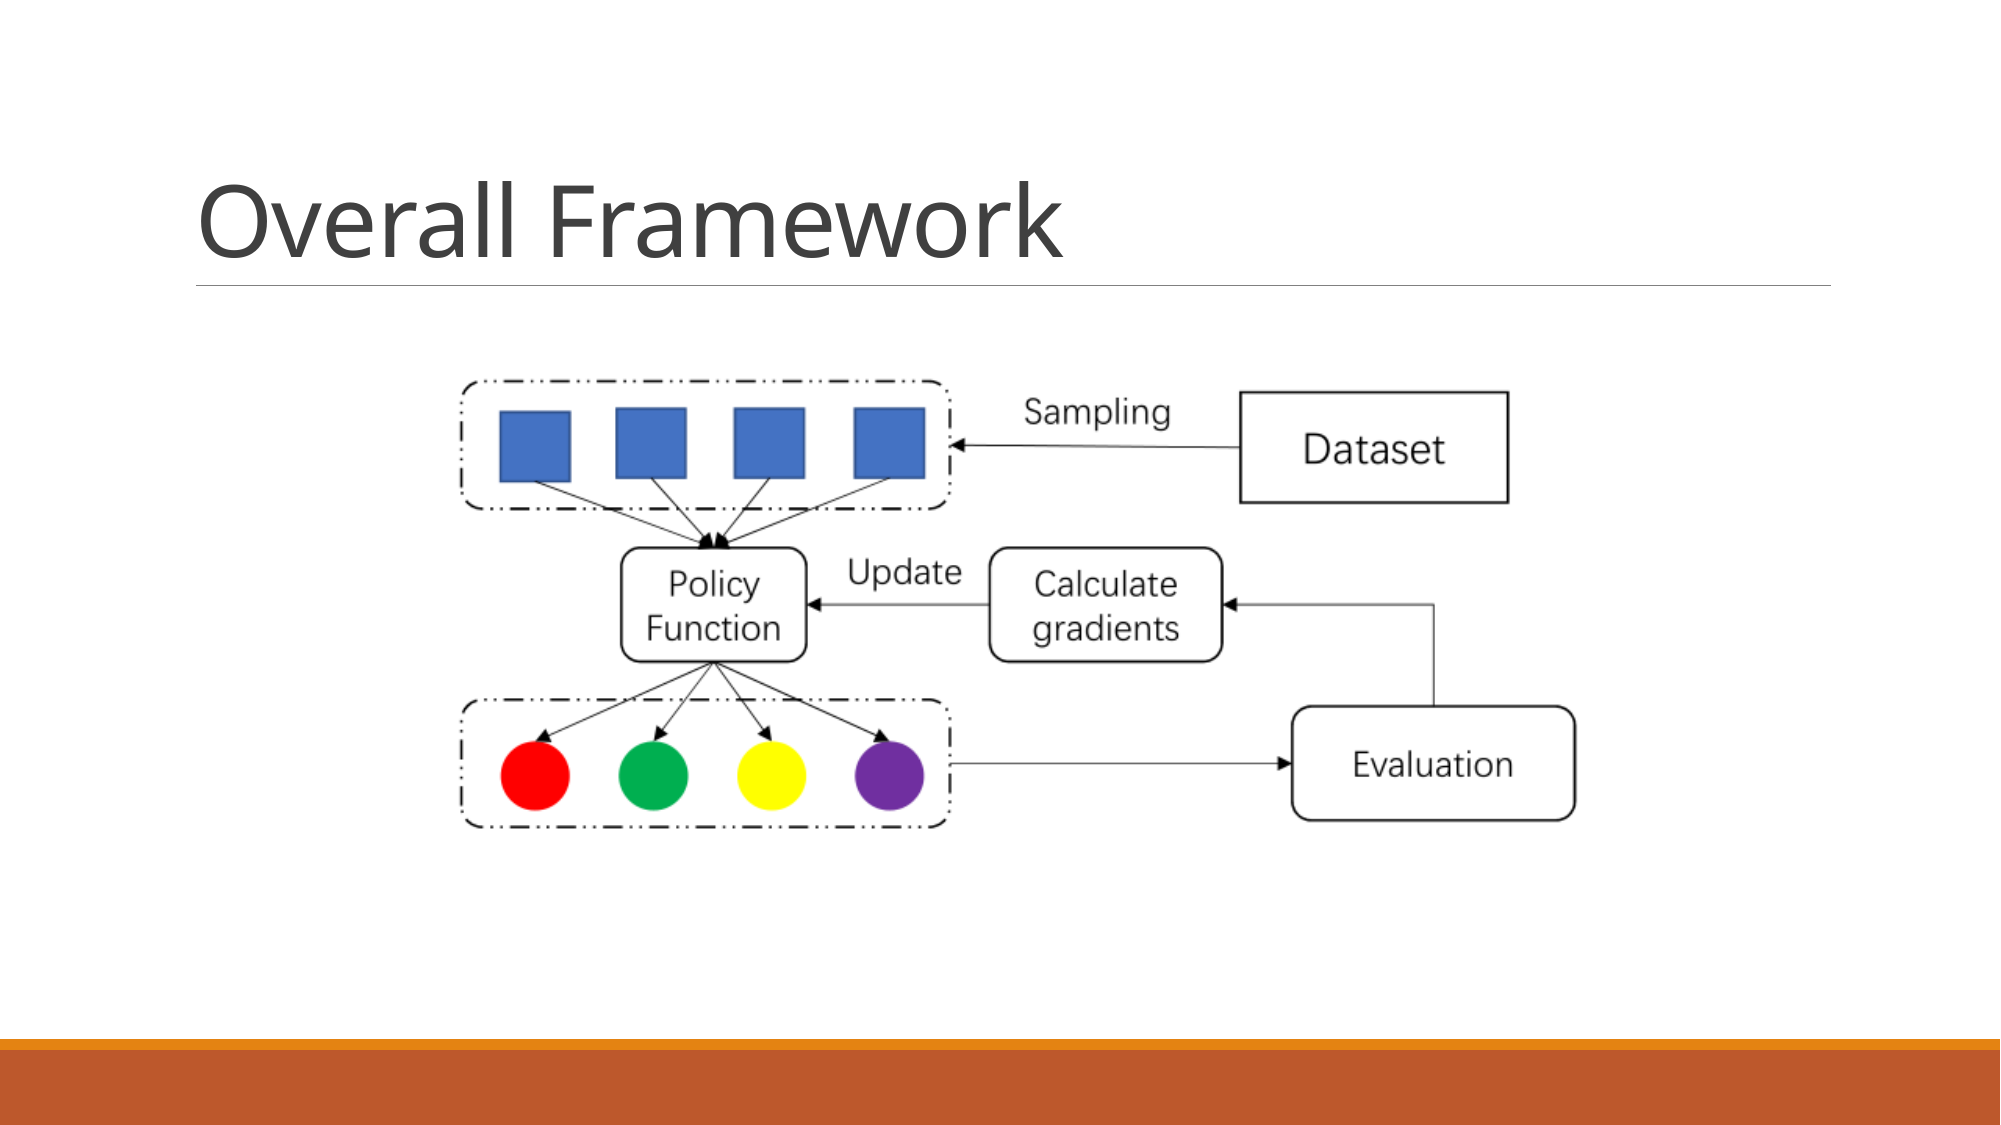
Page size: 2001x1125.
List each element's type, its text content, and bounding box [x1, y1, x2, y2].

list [402, 340, 1608, 872]
title Overall Framework [180, 47, 1830, 285]
